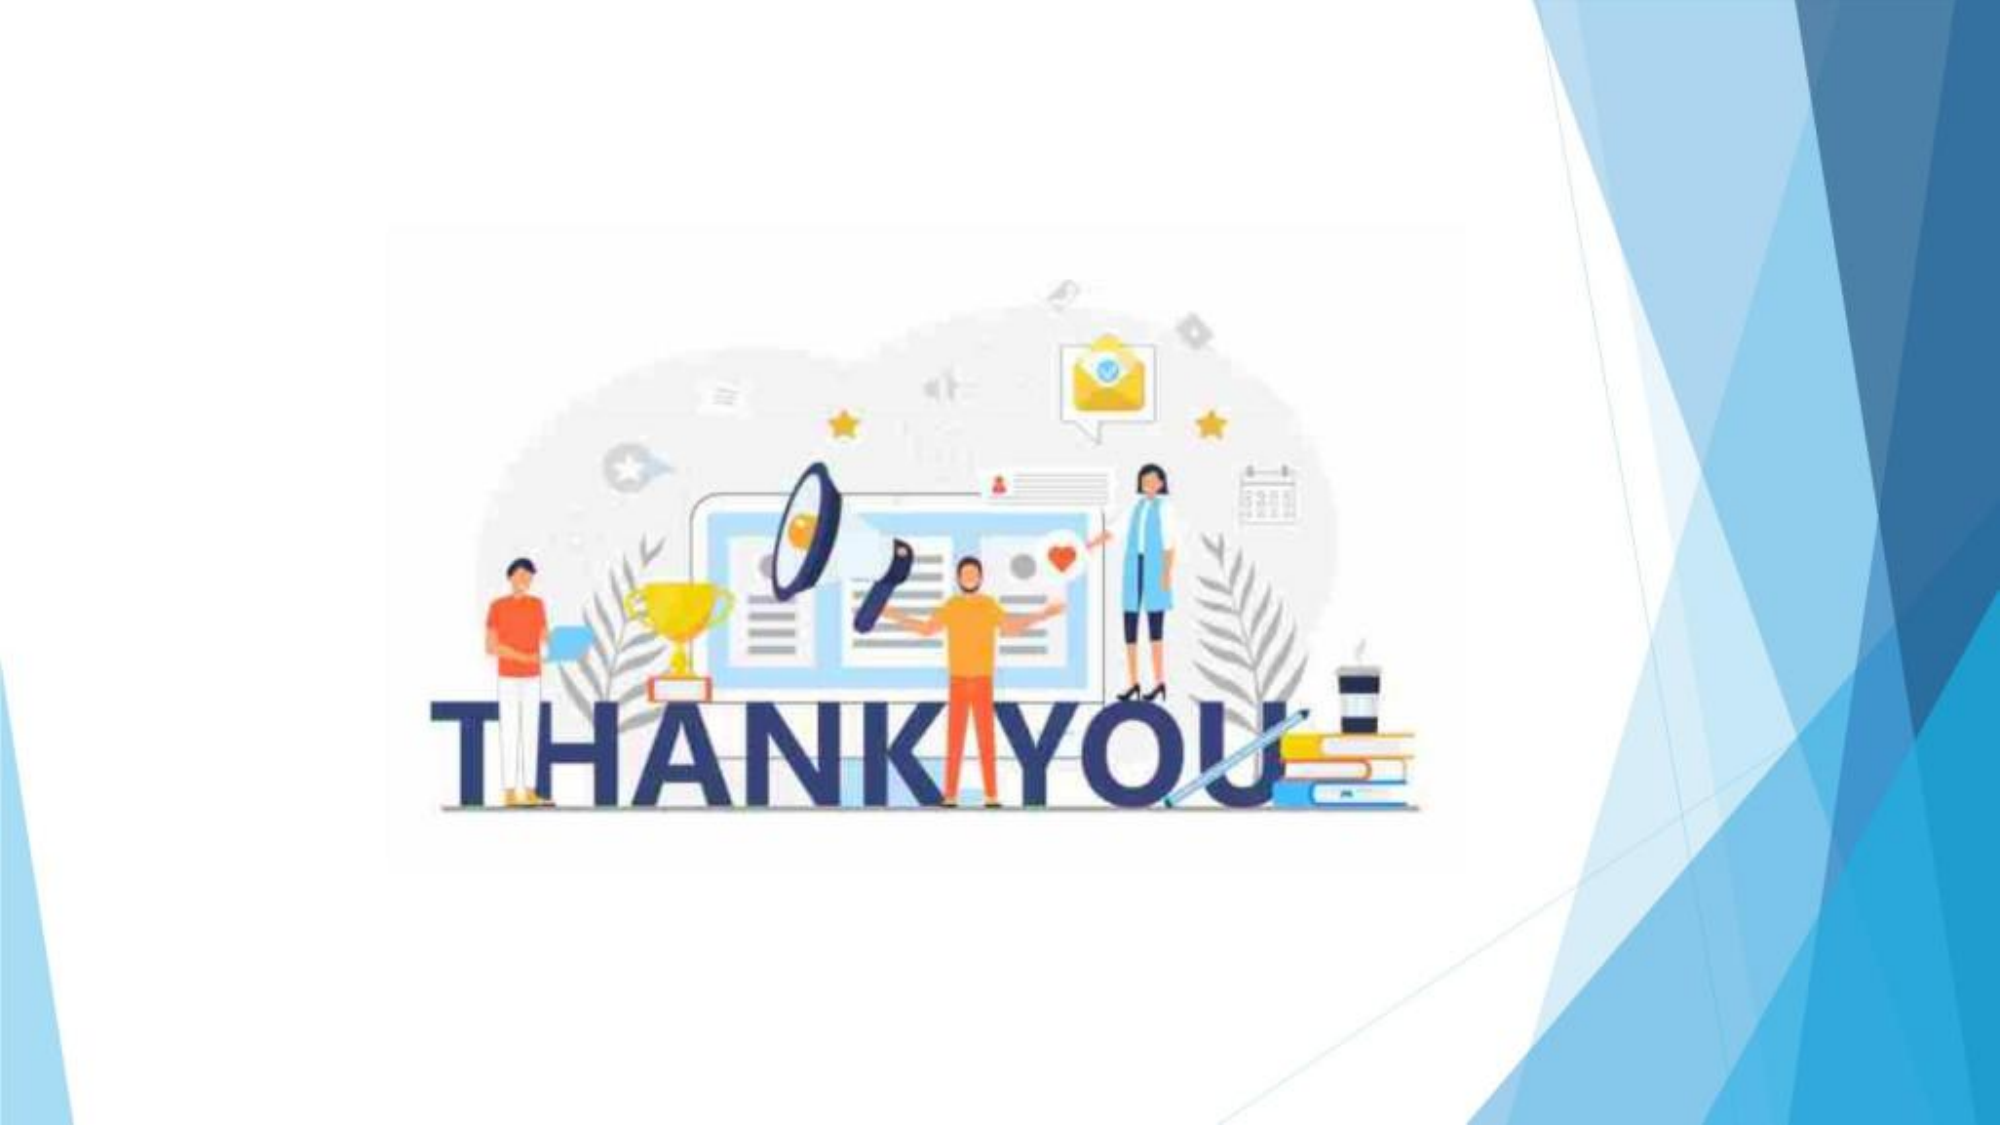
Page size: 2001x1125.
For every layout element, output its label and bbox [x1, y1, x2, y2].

text_box [0, 0, 2000, 1125]
